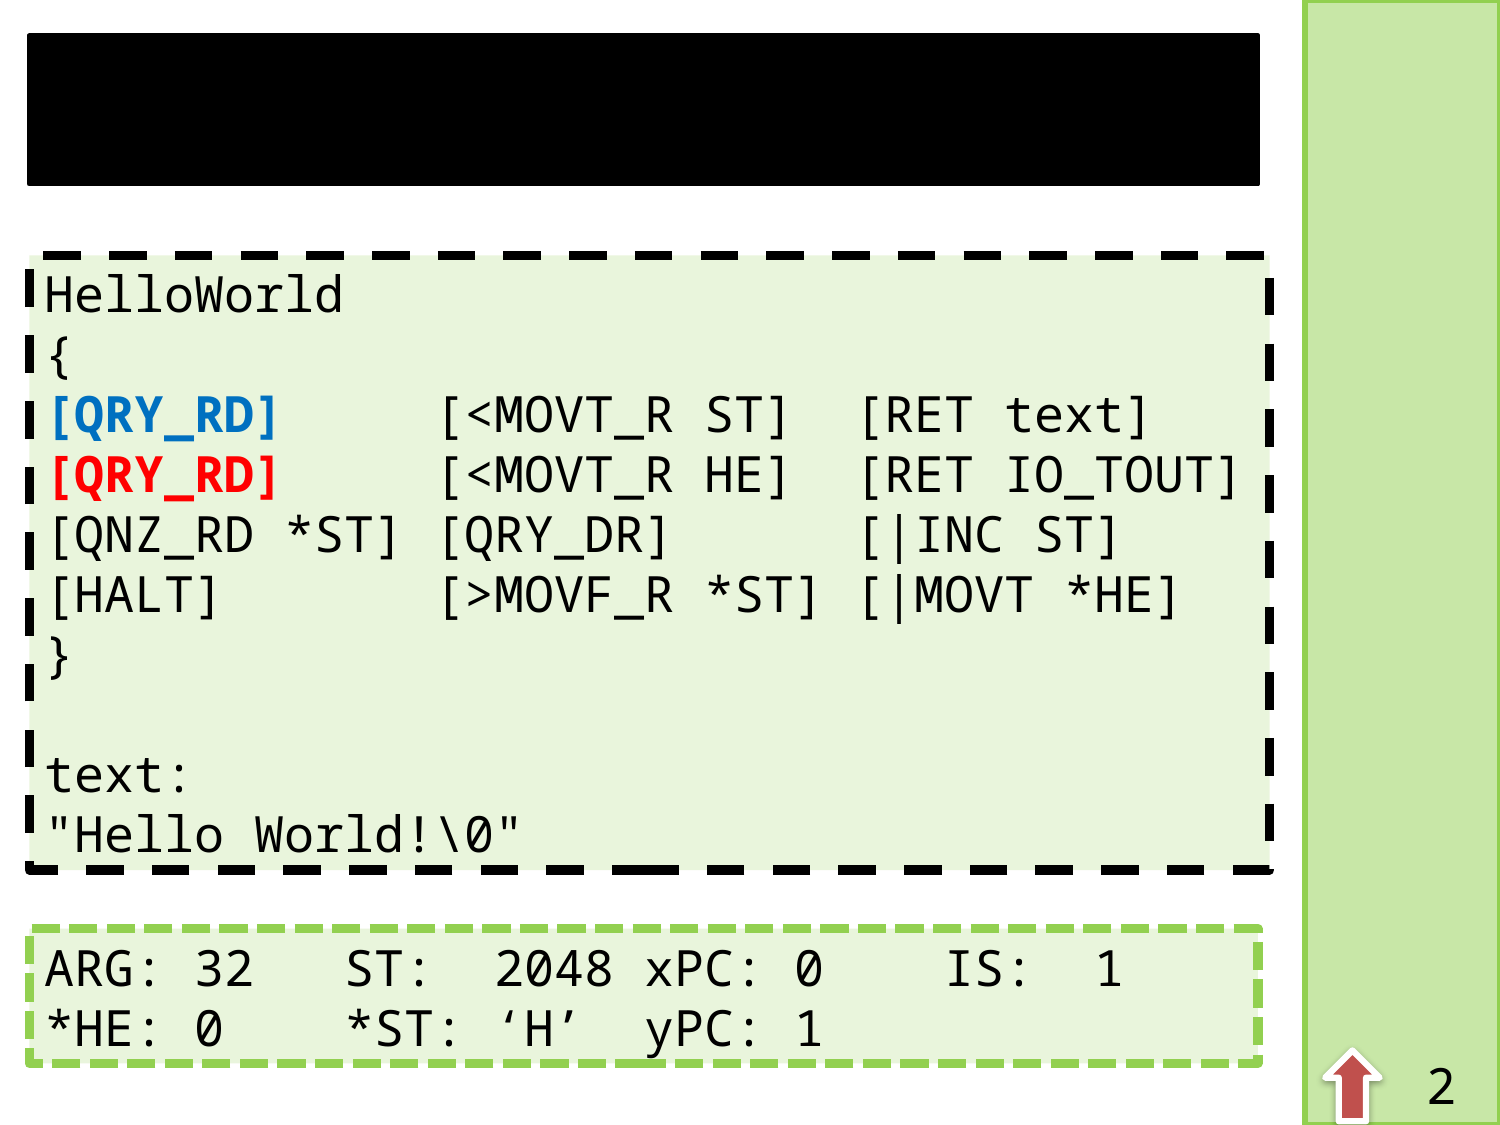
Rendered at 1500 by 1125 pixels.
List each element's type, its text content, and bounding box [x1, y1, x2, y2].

text_box HelloWorld { [QRY_RD] [<MOVT_R ST] [RET text] [QRY_RD] [<MOVT_R HE] [RET IO_TOUT] [QNZ_RD *ST] [QRY_DR] [|INC ST] [HALT] [>MOVF_R *ST] [|MOVT *HE] } text: "Hello World!\0" [29, 255, 1270, 871]
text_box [1324, 1046, 1500, 1123]
text_box [27, 33, 1260, 186]
text_box [1303, 0, 1500, 1125]
text_box ARG: 32 ST: 2048 xPC: 0 IS: 1 *HE: 0 *ST: ‘H’ yPC: 1 [29, 928, 1258, 1064]
